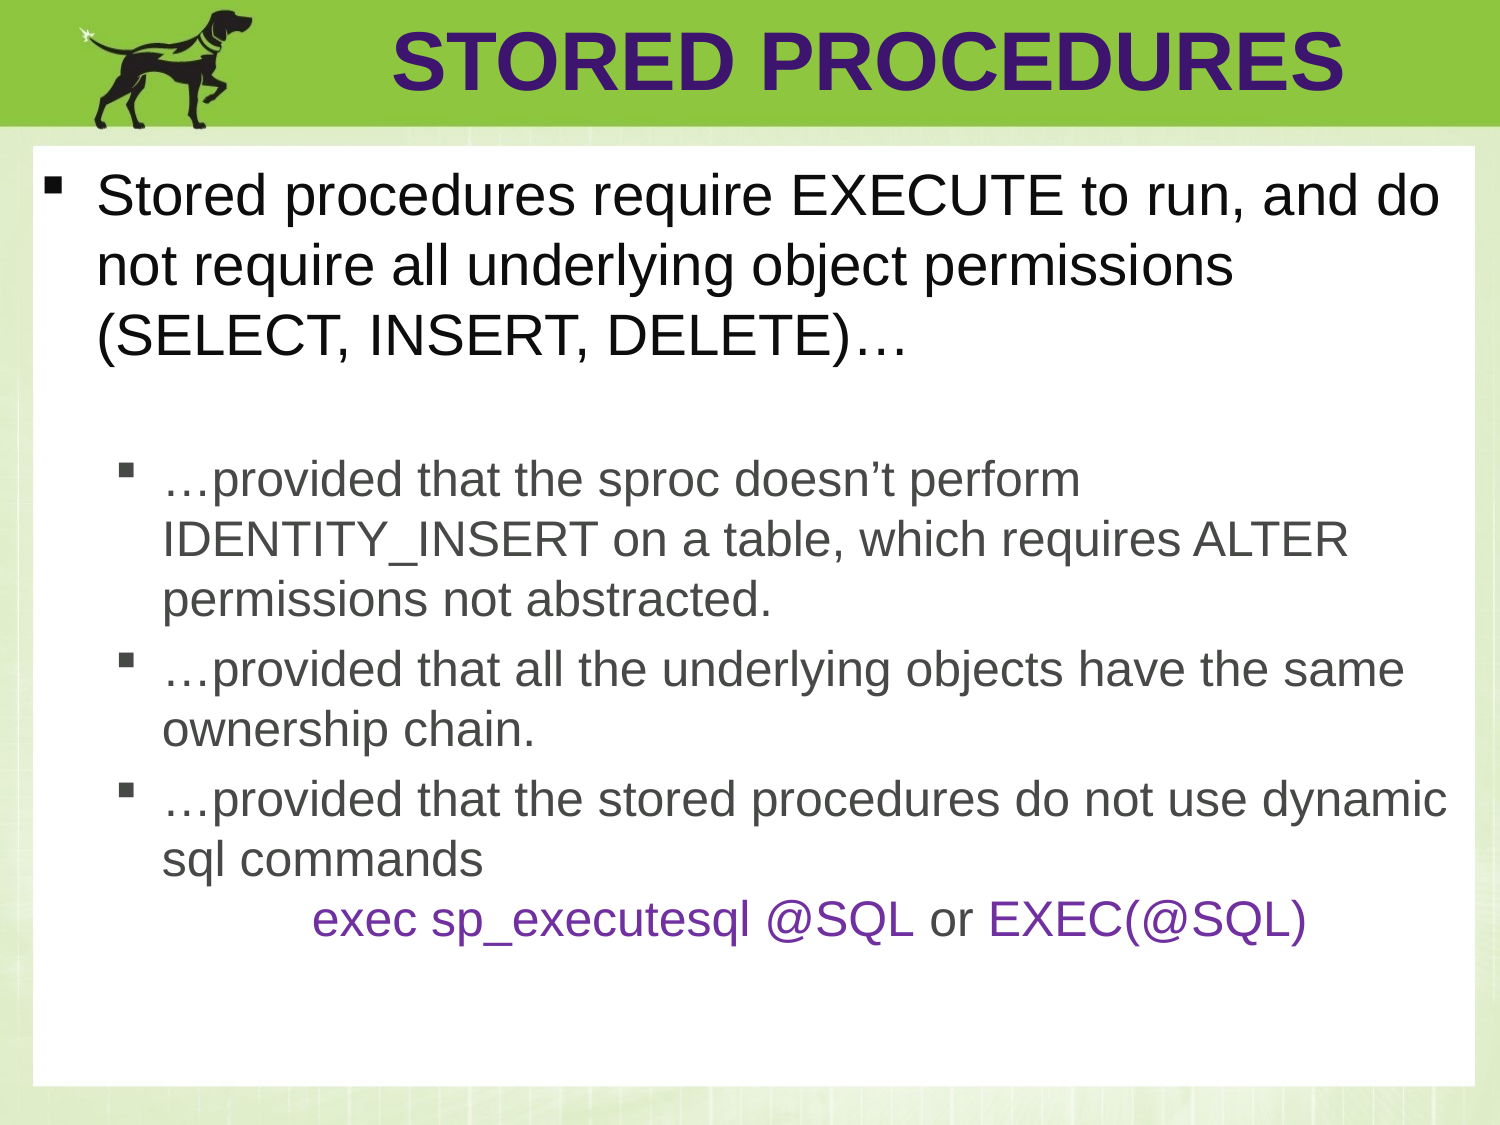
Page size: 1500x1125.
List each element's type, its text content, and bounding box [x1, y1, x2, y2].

list Stored procedures require EXECUTE to run, and do not require all underlying object permissions (SELECT, INSERT, DELETE)… …provided that the sproc doesn’t perform IDENTITY_INSERT on a table, which requires ALTER permissions not abstracted. …provided that all the underlying objects have the same ownership chain. …provided that the stored procedures do not use dynamic sql commands exec sp_executesql @SQL or EXEC(@SQL) [24, 149, 1488, 1100]
text_box Stored procedures [249, 0, 1488, 125]
picture [0, 0, 1500, 1125]
